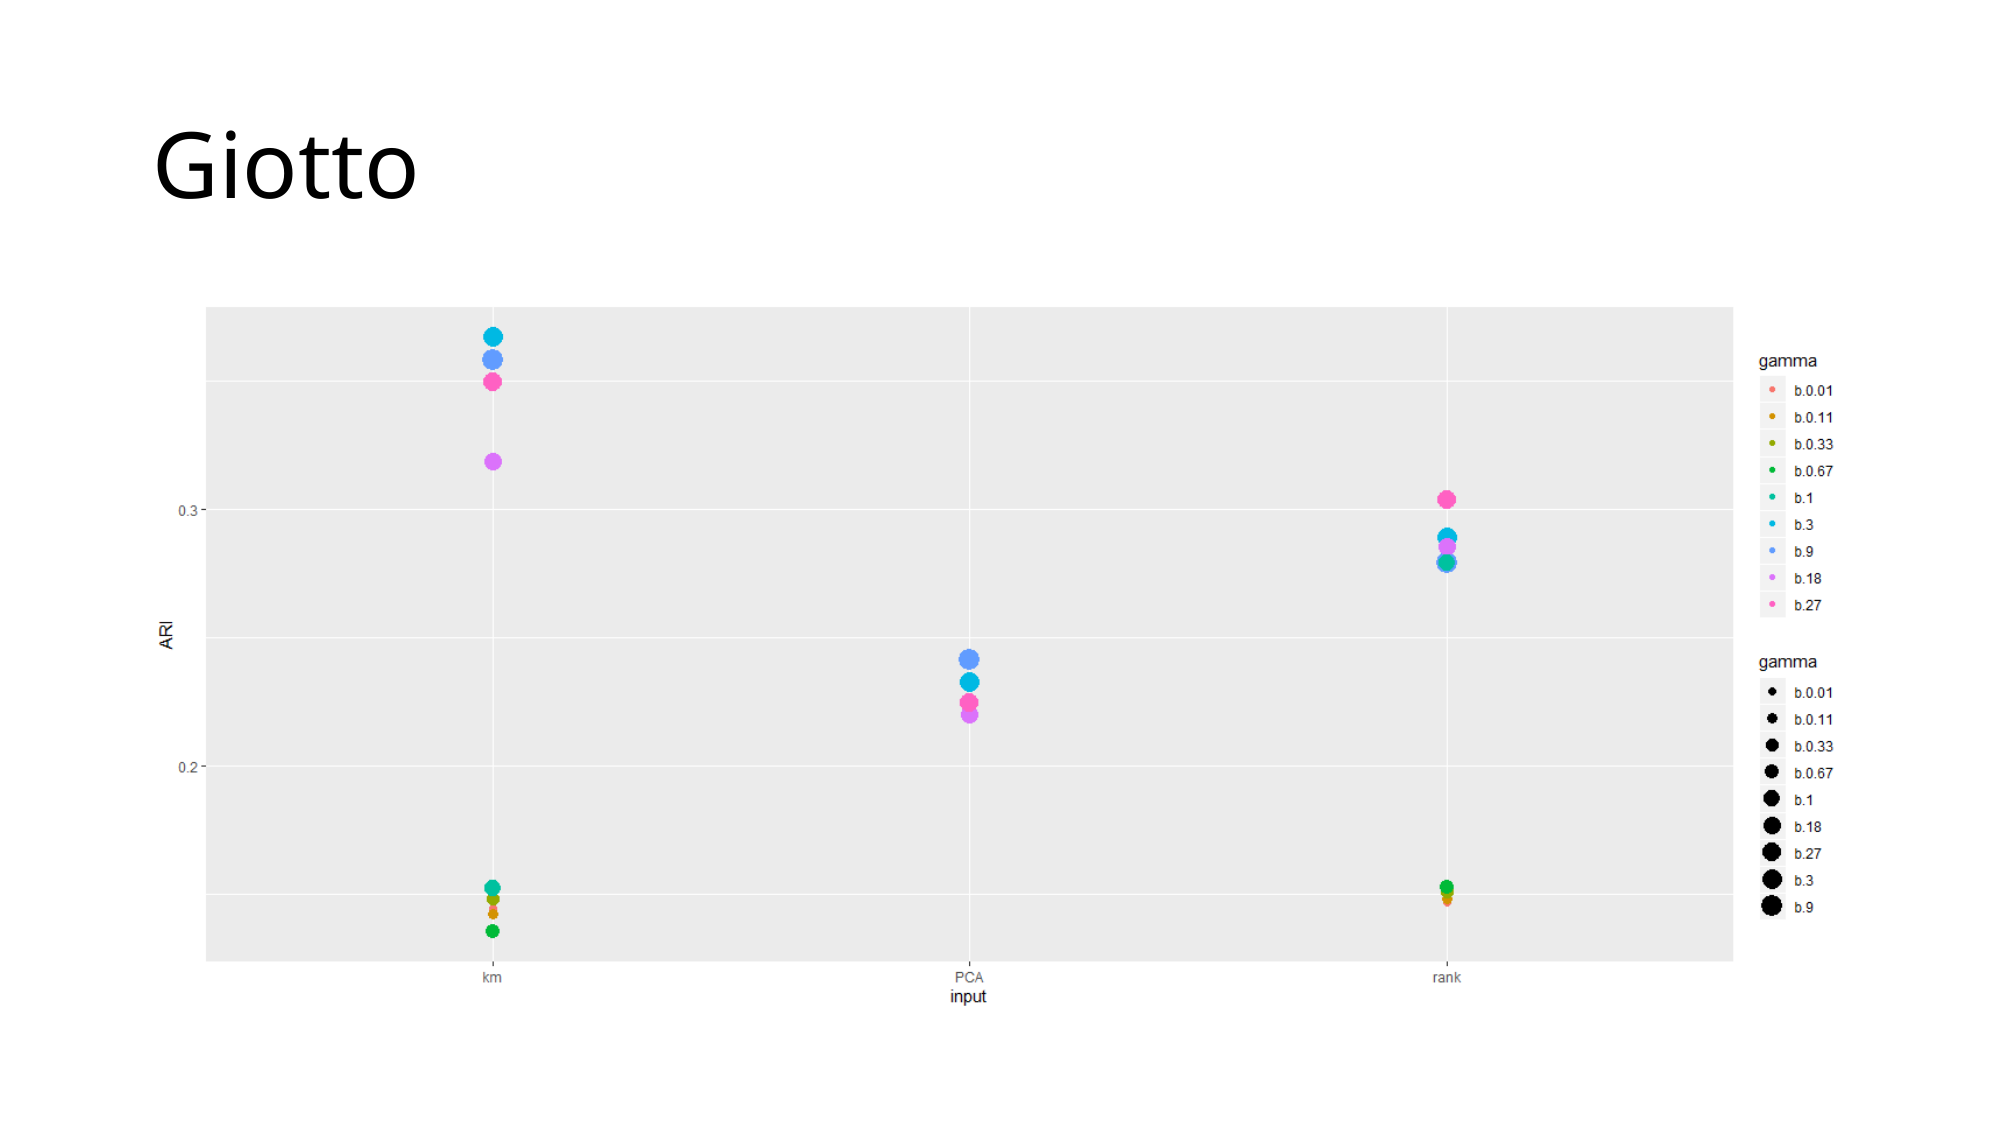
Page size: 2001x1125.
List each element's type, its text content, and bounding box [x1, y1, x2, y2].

title Giotto [137, 59, 1863, 278]
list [149, 299, 1851, 1014]
